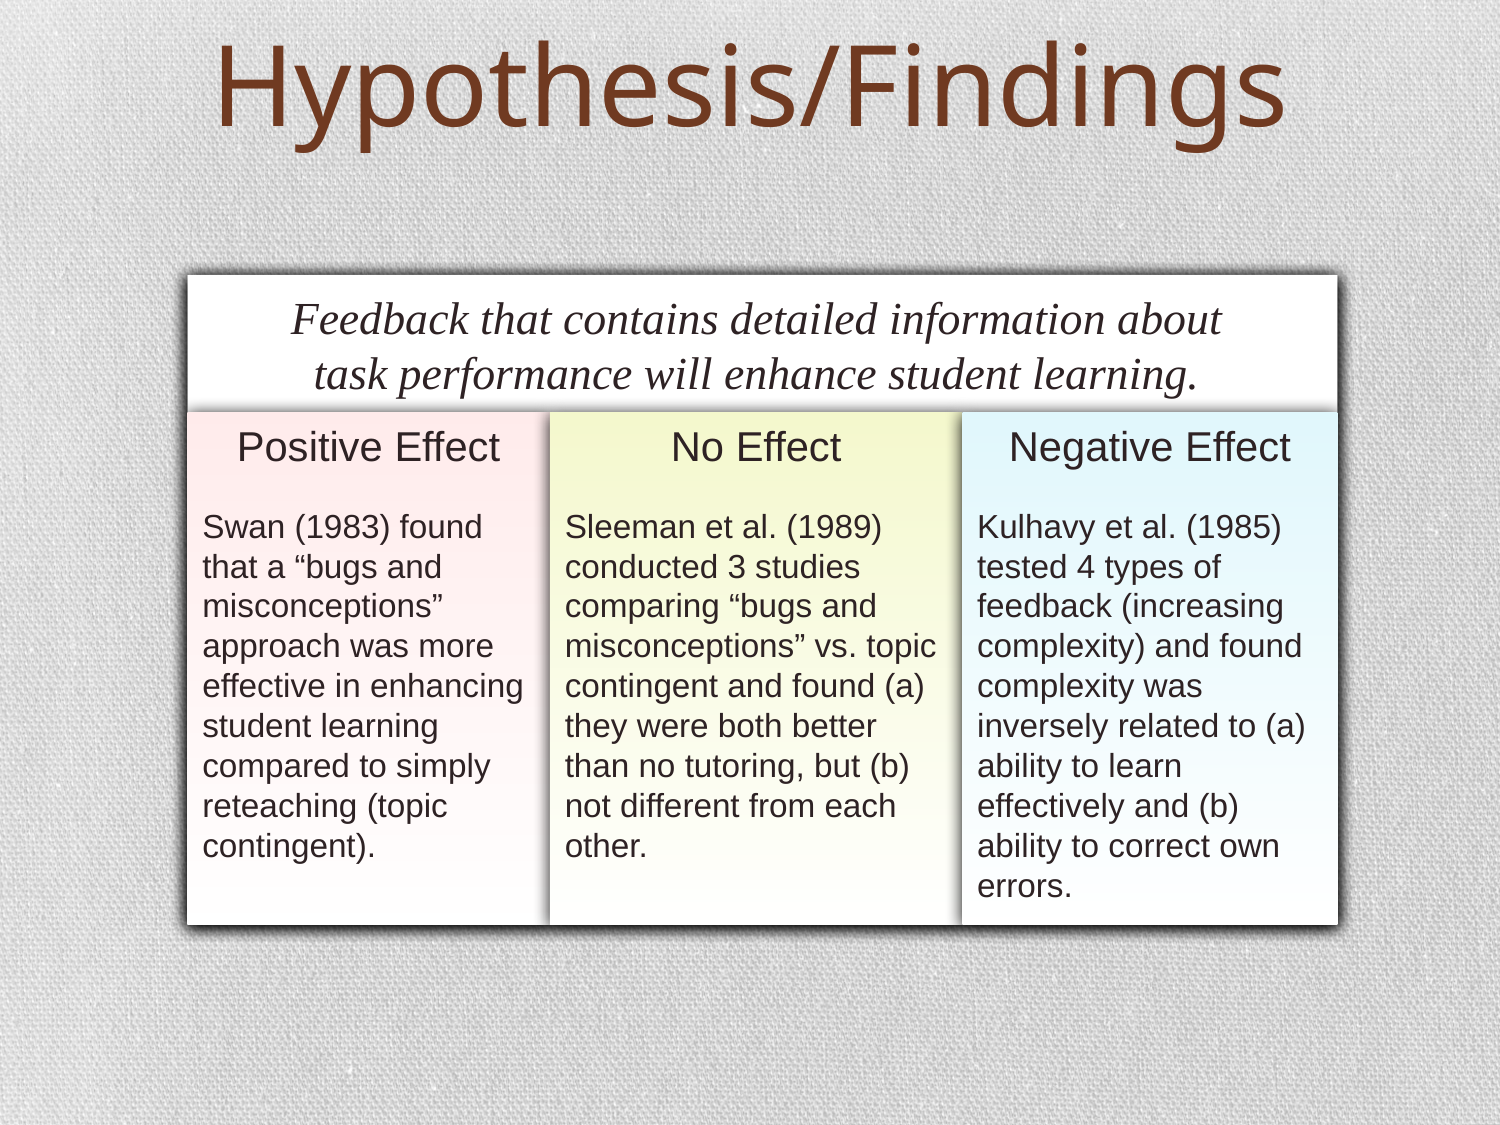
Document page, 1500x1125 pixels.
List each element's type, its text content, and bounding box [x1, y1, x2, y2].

text_box No Effect Sleeman et al. (1989) conducted 3 studies comparing “bugs and misconceptions” vs. topic contingent and found (a) they were both better than no tutoring, but (b) not different from each other. [549, 412, 950, 925]
text_box Positive Effect Swan (1983) found that a “bugs and misconceptions” approach was more effective in enhancing student learning compared to simply reteaching (topic contingent). [187, 412, 538, 925]
text_box Hypothesis/Findings [87, 12, 1413, 150]
text_box Feedback that contains detailed information about task performance will enhance student learning. [187, 274, 1338, 402]
text_box Negative Effect Kulhavy et al. (1985) tested 4 types of feedback (increasing complexity) and found complexity was inversely related to (a) ability to learn effectively and (b) ability to correct own errors. [962, 412, 1338, 925]
